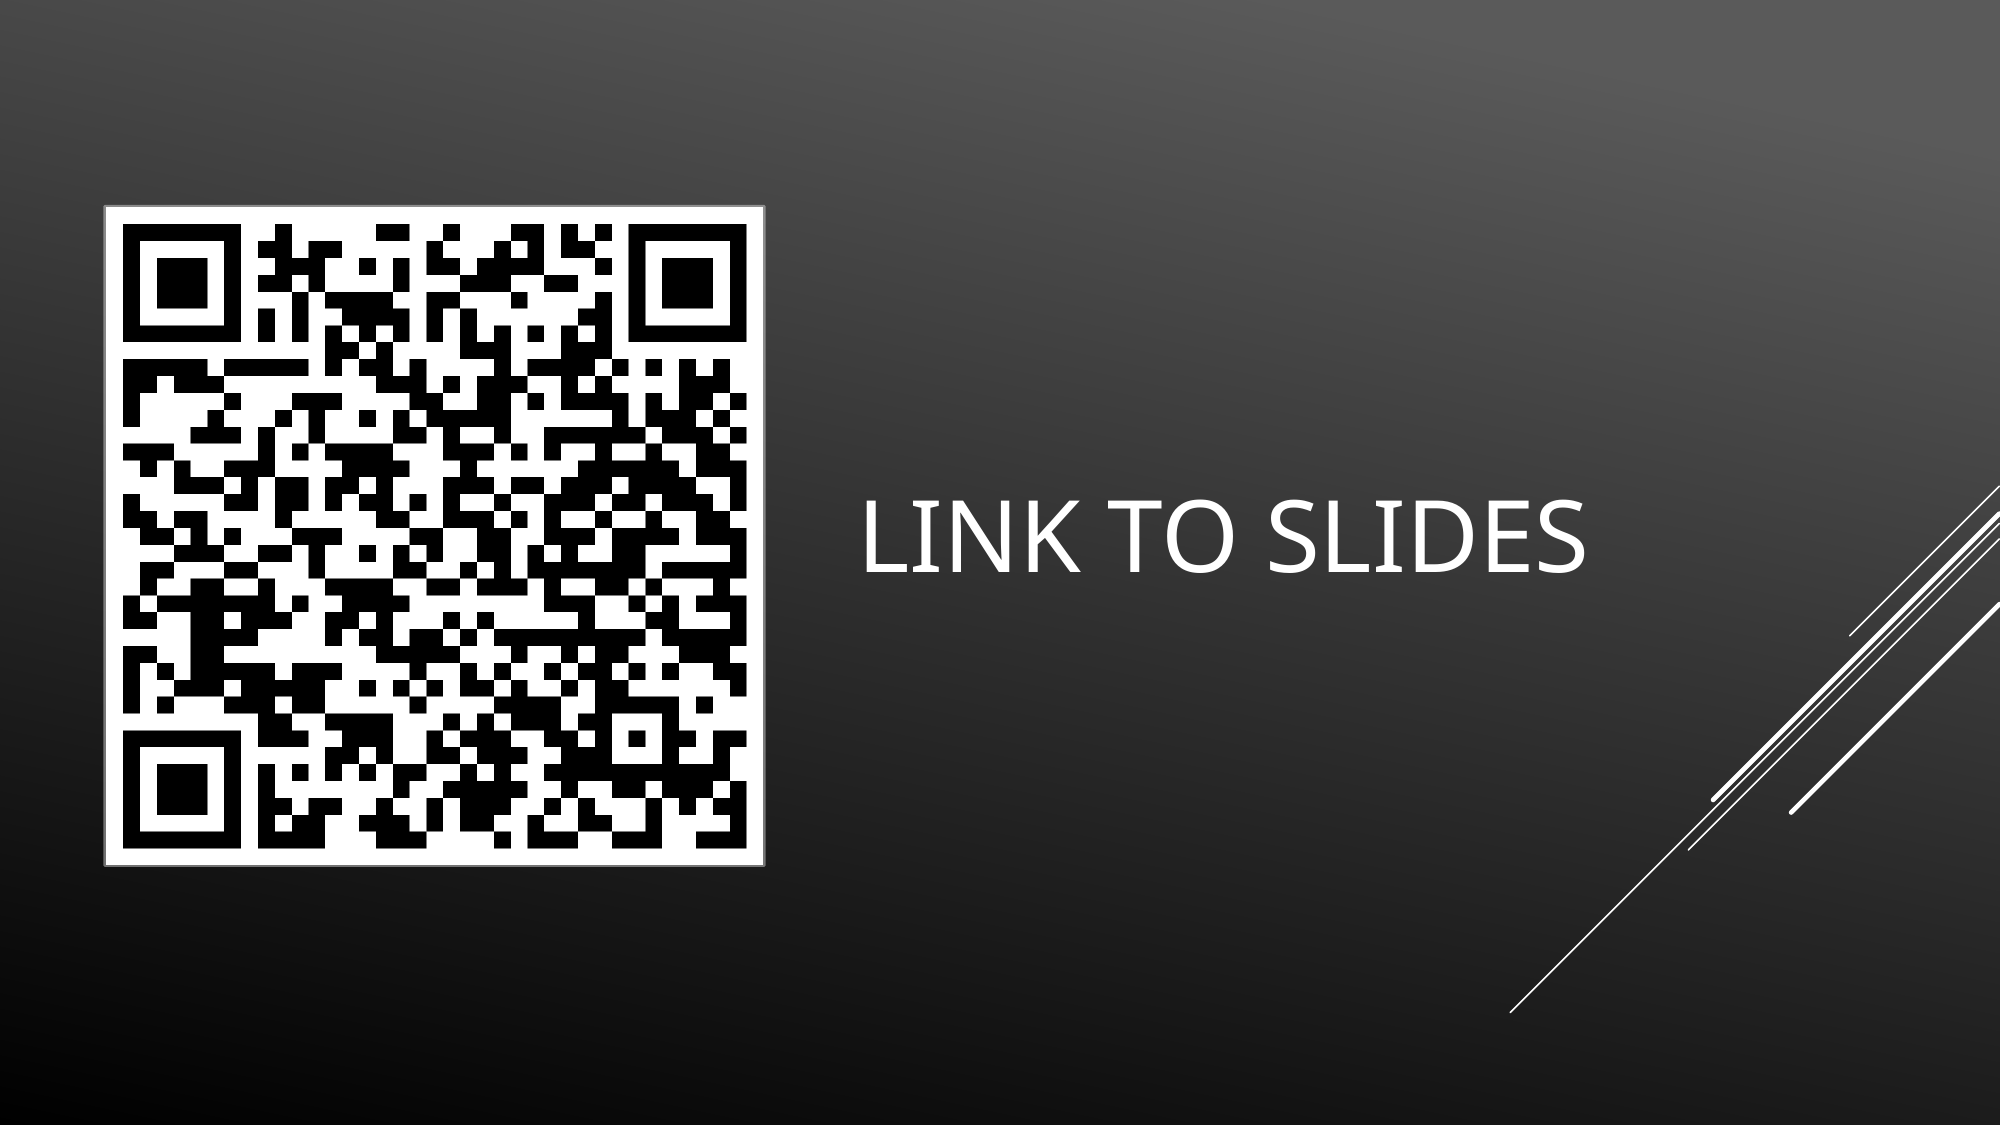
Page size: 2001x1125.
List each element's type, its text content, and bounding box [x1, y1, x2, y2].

title Link to slides [842, 103, 1888, 600]
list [105, 207, 764, 865]
